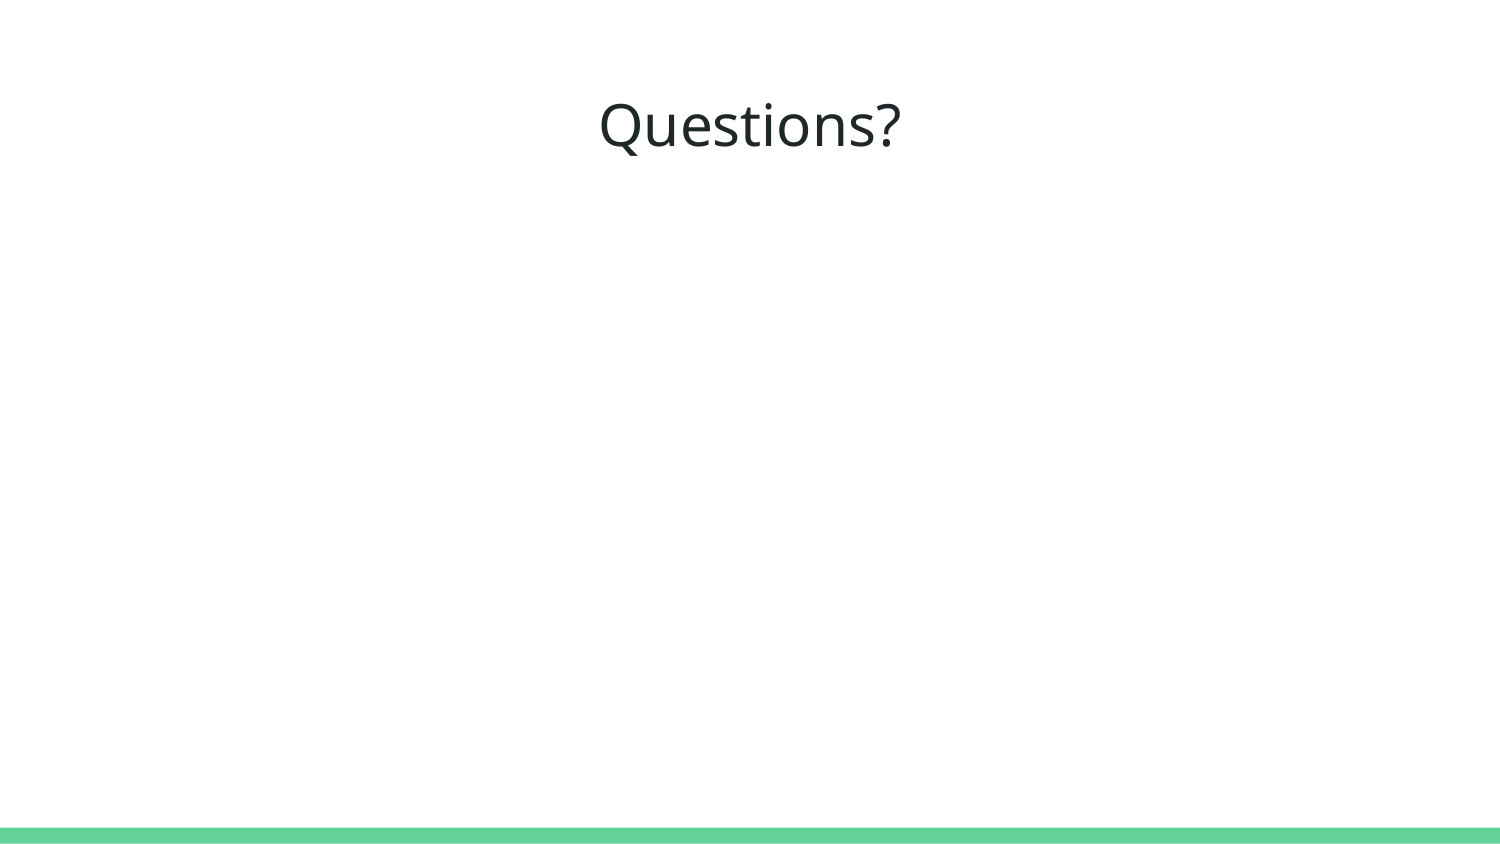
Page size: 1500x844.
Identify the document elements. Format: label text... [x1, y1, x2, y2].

title Questions? [51, 72, 1449, 167]
